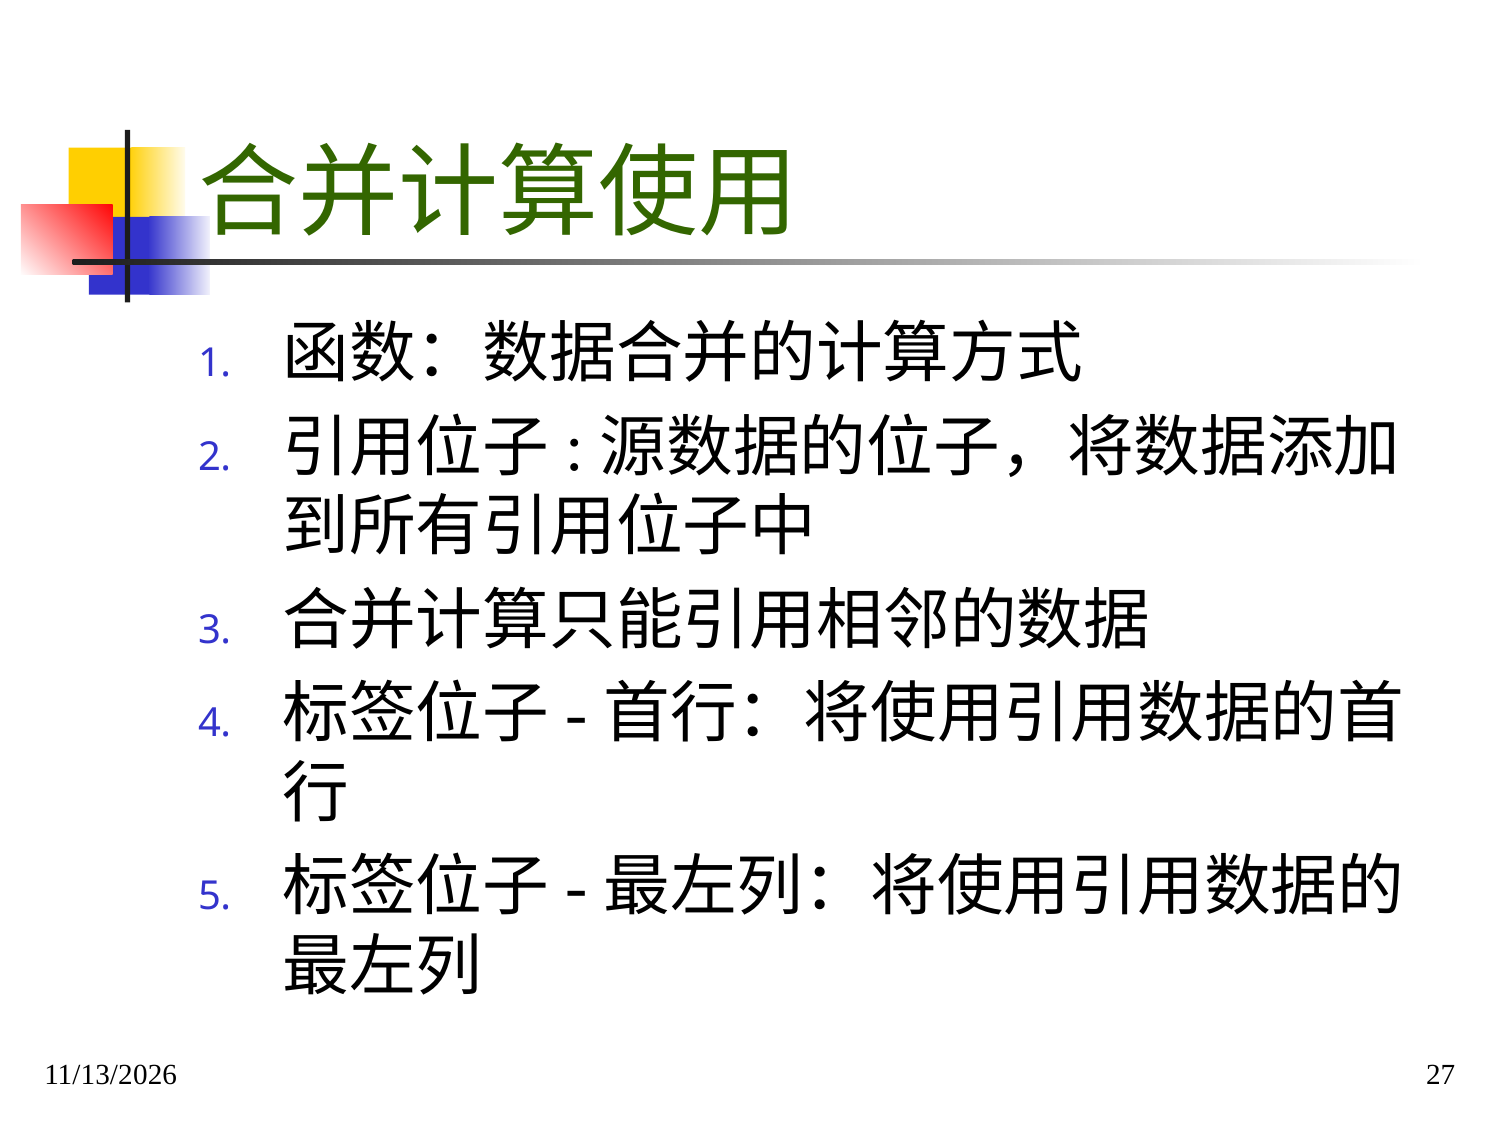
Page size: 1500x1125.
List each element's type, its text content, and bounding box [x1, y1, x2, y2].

list 函数：数据合并的计算方式 引用位子:源数据的位子，将数据添加到所有引用位子中 合并计算只能引用相邻的数据 标签位子-首行：将使用引用数据的首行 标签位子-最左列：将使用引用数据的最左列 [183, 302, 1469, 1024]
slide_number 27 [1281, 1023, 1471, 1099]
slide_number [29, 1023, 219, 1099]
title 合并计算使用 [183, 101, 1468, 256]
